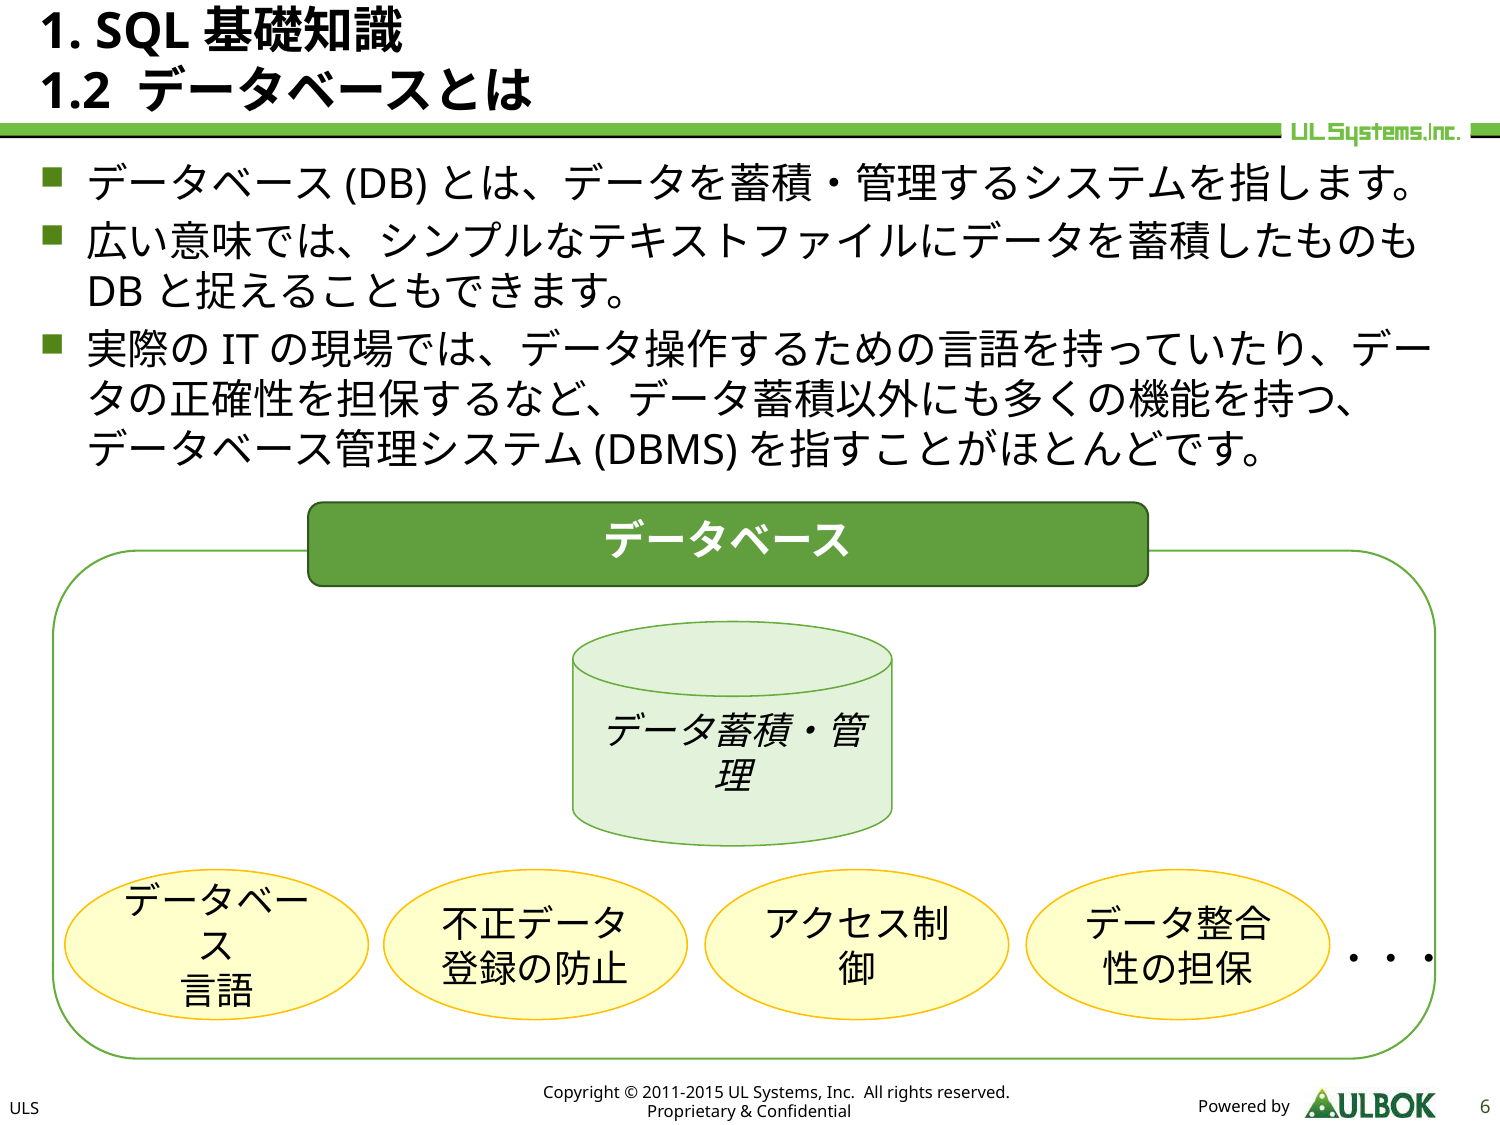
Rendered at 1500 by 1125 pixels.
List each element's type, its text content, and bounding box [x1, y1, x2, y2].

title 1. SQL基礎知識 1.2 データベースとは [24, 7, 1450, 127]
text_box ・・・ [1320, 927, 1463, 987]
text_box [53, 550, 1436, 1059]
list データベース(DB)とは、データを蓄積・管理するシステムを指します。 広い意味では、シンプルなテキストファイルにデータを蓄積したものもDBと捉えることもできます。 実際のITの現場では、データ操作するための言語を持っていたり、データの正確性を担保するなど、データ蓄積以外にも多くの機能を持つ、データベース管理システム(DBMS)を指すことがほとんどです。 [24, 148, 1450, 528]
picture [1304, 1087, 1436, 1118]
text_box データベース [308, 502, 1149, 587]
